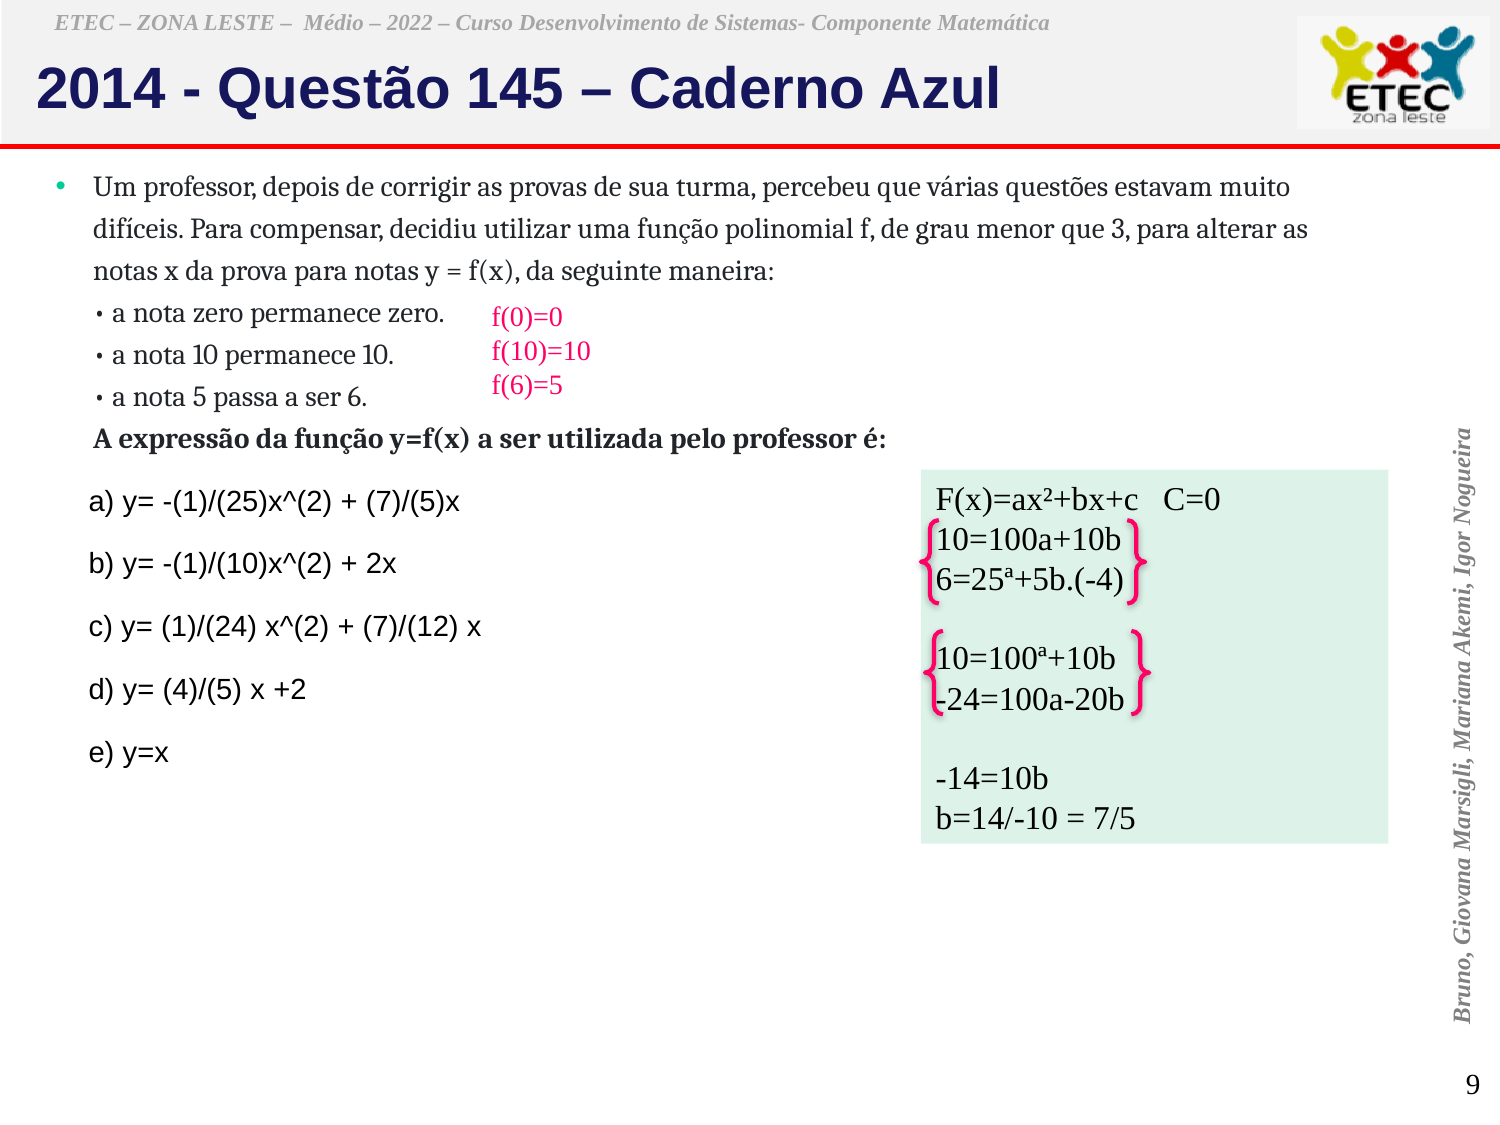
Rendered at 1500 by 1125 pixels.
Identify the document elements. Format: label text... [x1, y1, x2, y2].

picture [1297, 16, 1490, 129]
title 2014 - Questão 145 – Caderno Azul [20, 52, 1230, 131]
text_box f(0)=0 f(10)=10 f(6)=5 [476, 291, 626, 408]
text_box Um professor, depois de corrigir as provas de sua turma, percebeu que várias questões estavam muito difíceis. Para compensar, decidiu utilizar uma função polinomial f, de grau menor que 3, para alterar as notas x da prova para notas y = f(x), da seguinte maneira: • a nota zero permanece zero. • a nota 10 permanece 10. • a nota 5 passa a ser 6. A expressão da função y=f(x) a ser utilizada pelo professor é: a) y= -(1)/(25)x^(2) + (7)/(5)x b) y= -(1)/(10)x^(2) + 2x c) y= (1)/(24) x^(2) + (7)/(12) x d) y= (4)/(5) x +2 e) y=x [40, 102, 1357, 687]
text_box [922, 628, 1152, 717]
text_box Bruno, Giovana Marsigli, Mariana Akemi, Igor Nogueira [1437, 406, 1500, 1040]
text_box [918, 518, 1148, 606]
text_box F(x)=ax²+bx+c C=0 10=100a+10b 6=25ª+5b.(-4) 10=100ª+10b -24=100a-20b -14=10b b=14/-10 = 7/5 [920, 469, 1389, 844]
